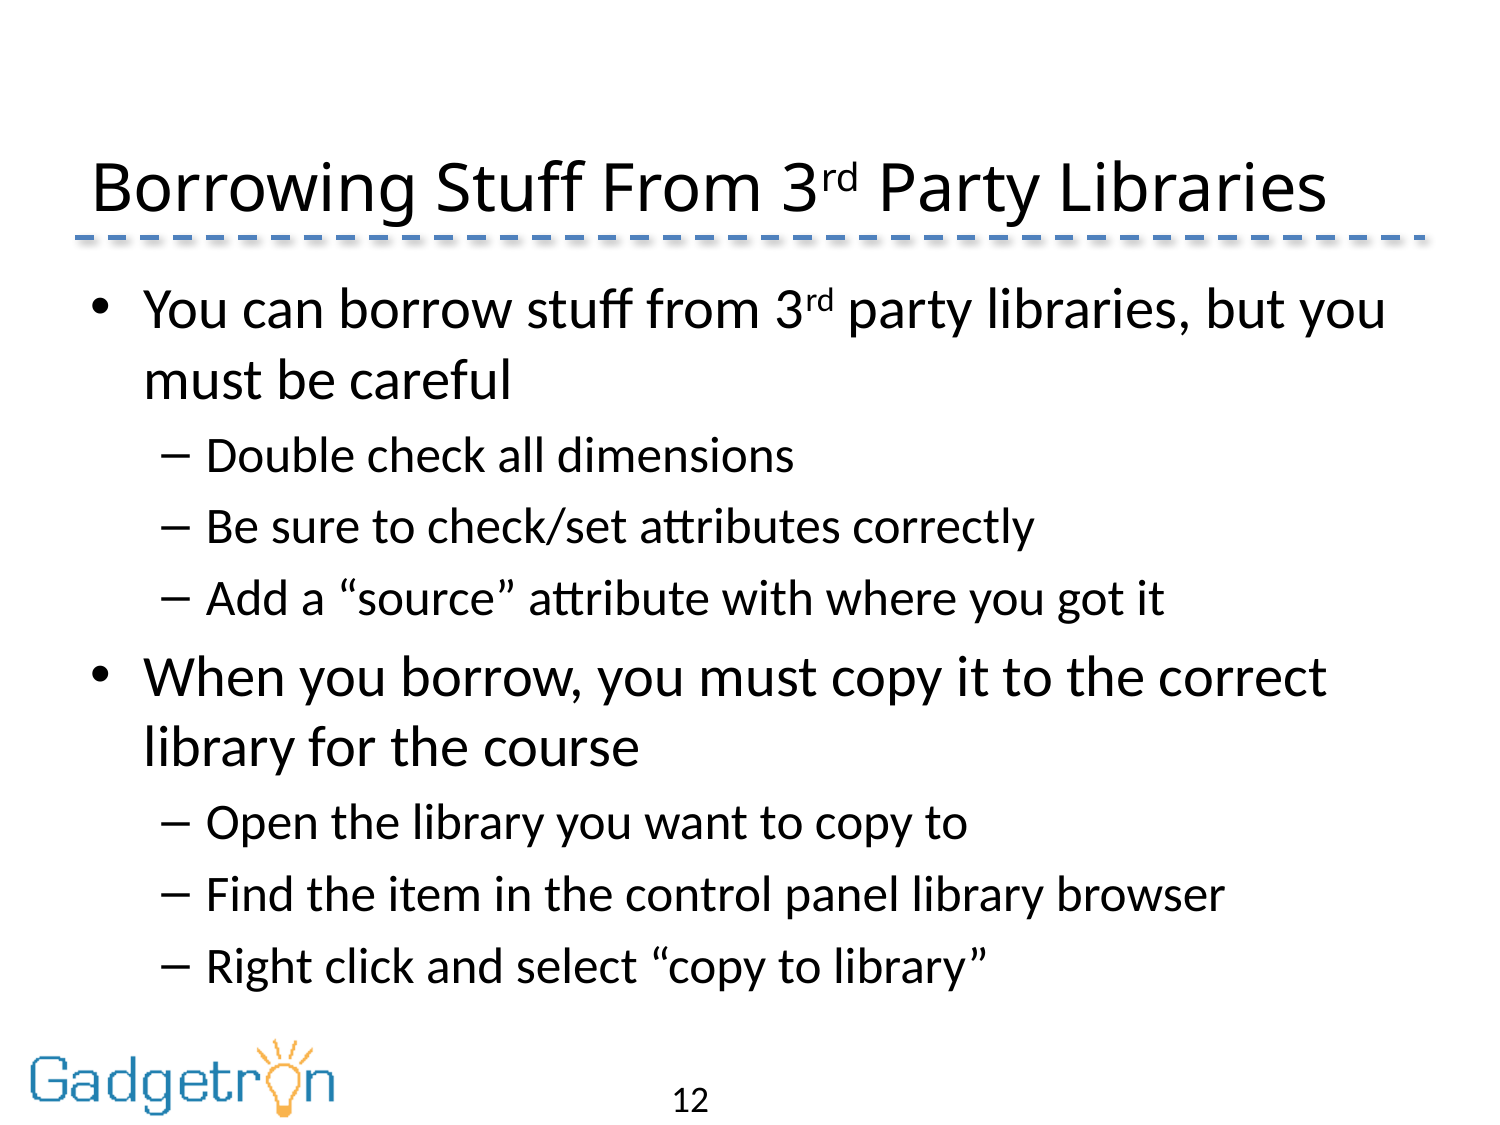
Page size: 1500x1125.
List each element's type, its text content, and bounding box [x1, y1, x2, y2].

title Borrowing Stuff From 3rd Party Libraries [75, 45, 1425, 233]
picture [1, 1037, 366, 1125]
list You can borrow stuff from 3rd party libraries, but you must be careful Double check all dimensions Be sure to check/set attributes correctly Add a “source” attribute with where you got it When you borrow, you must copy it to the correct library for the course Open the library you want to copy to Find the item in the control panel library browser Right click and select “copy to library” [75, 262, 1425, 1005]
